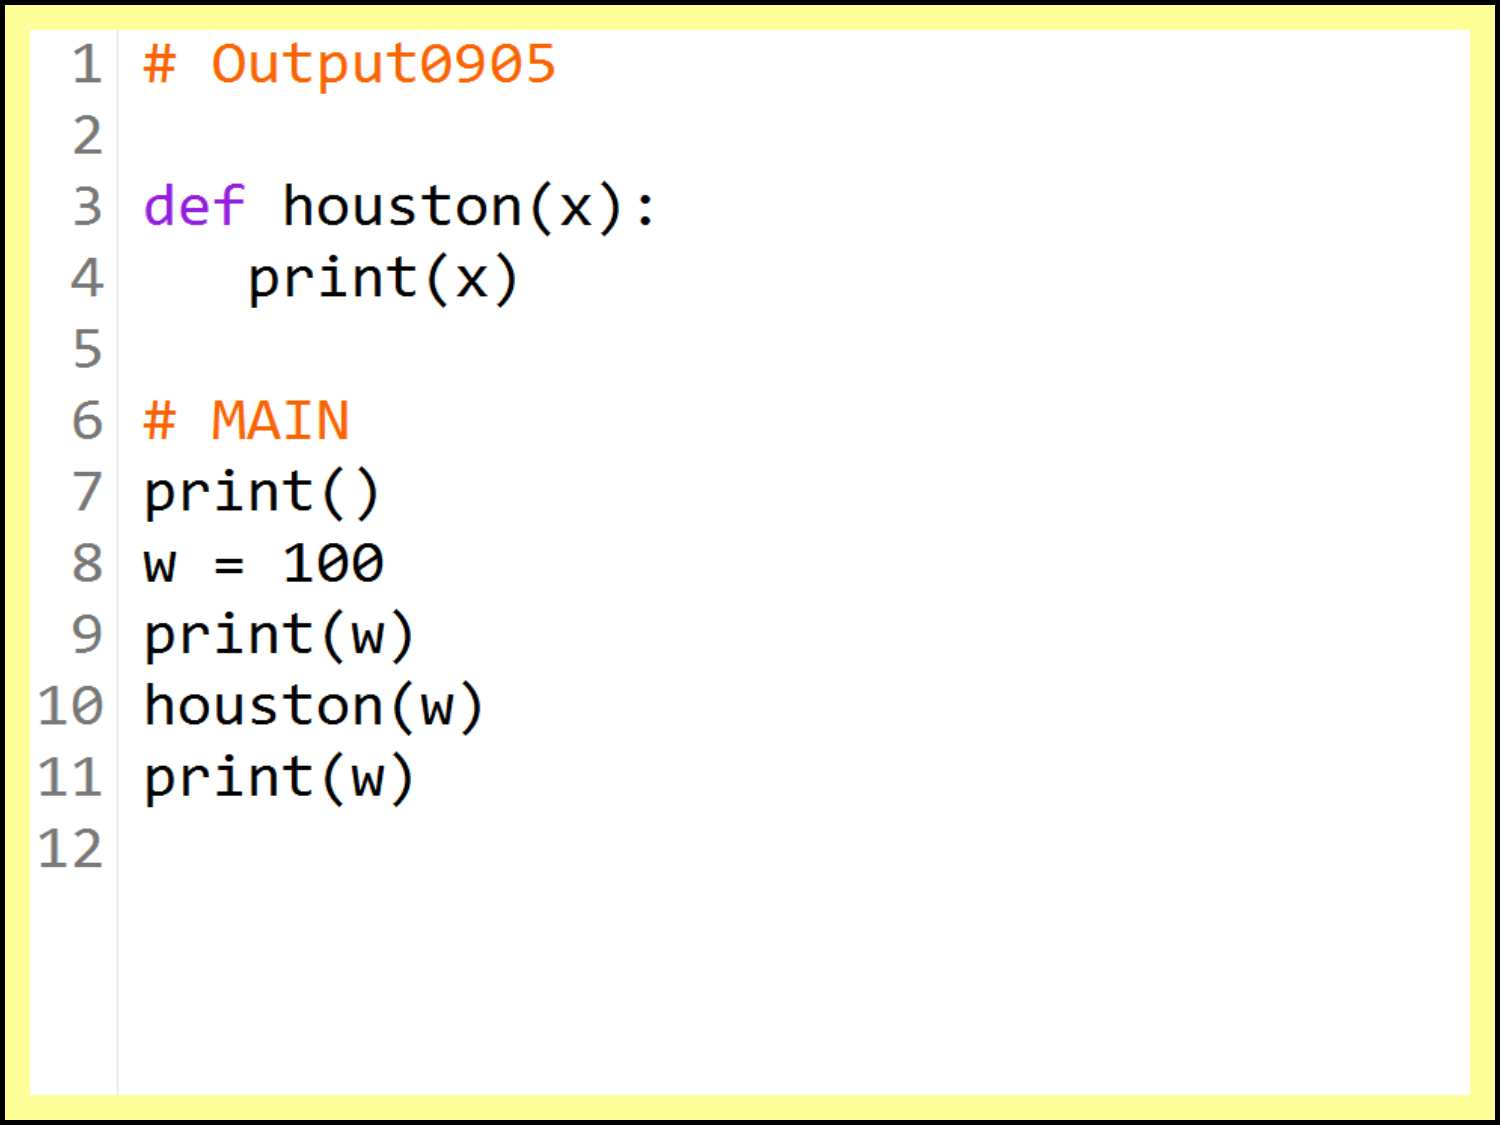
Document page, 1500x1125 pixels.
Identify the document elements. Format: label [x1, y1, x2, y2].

text_box [29, 29, 1471, 1096]
